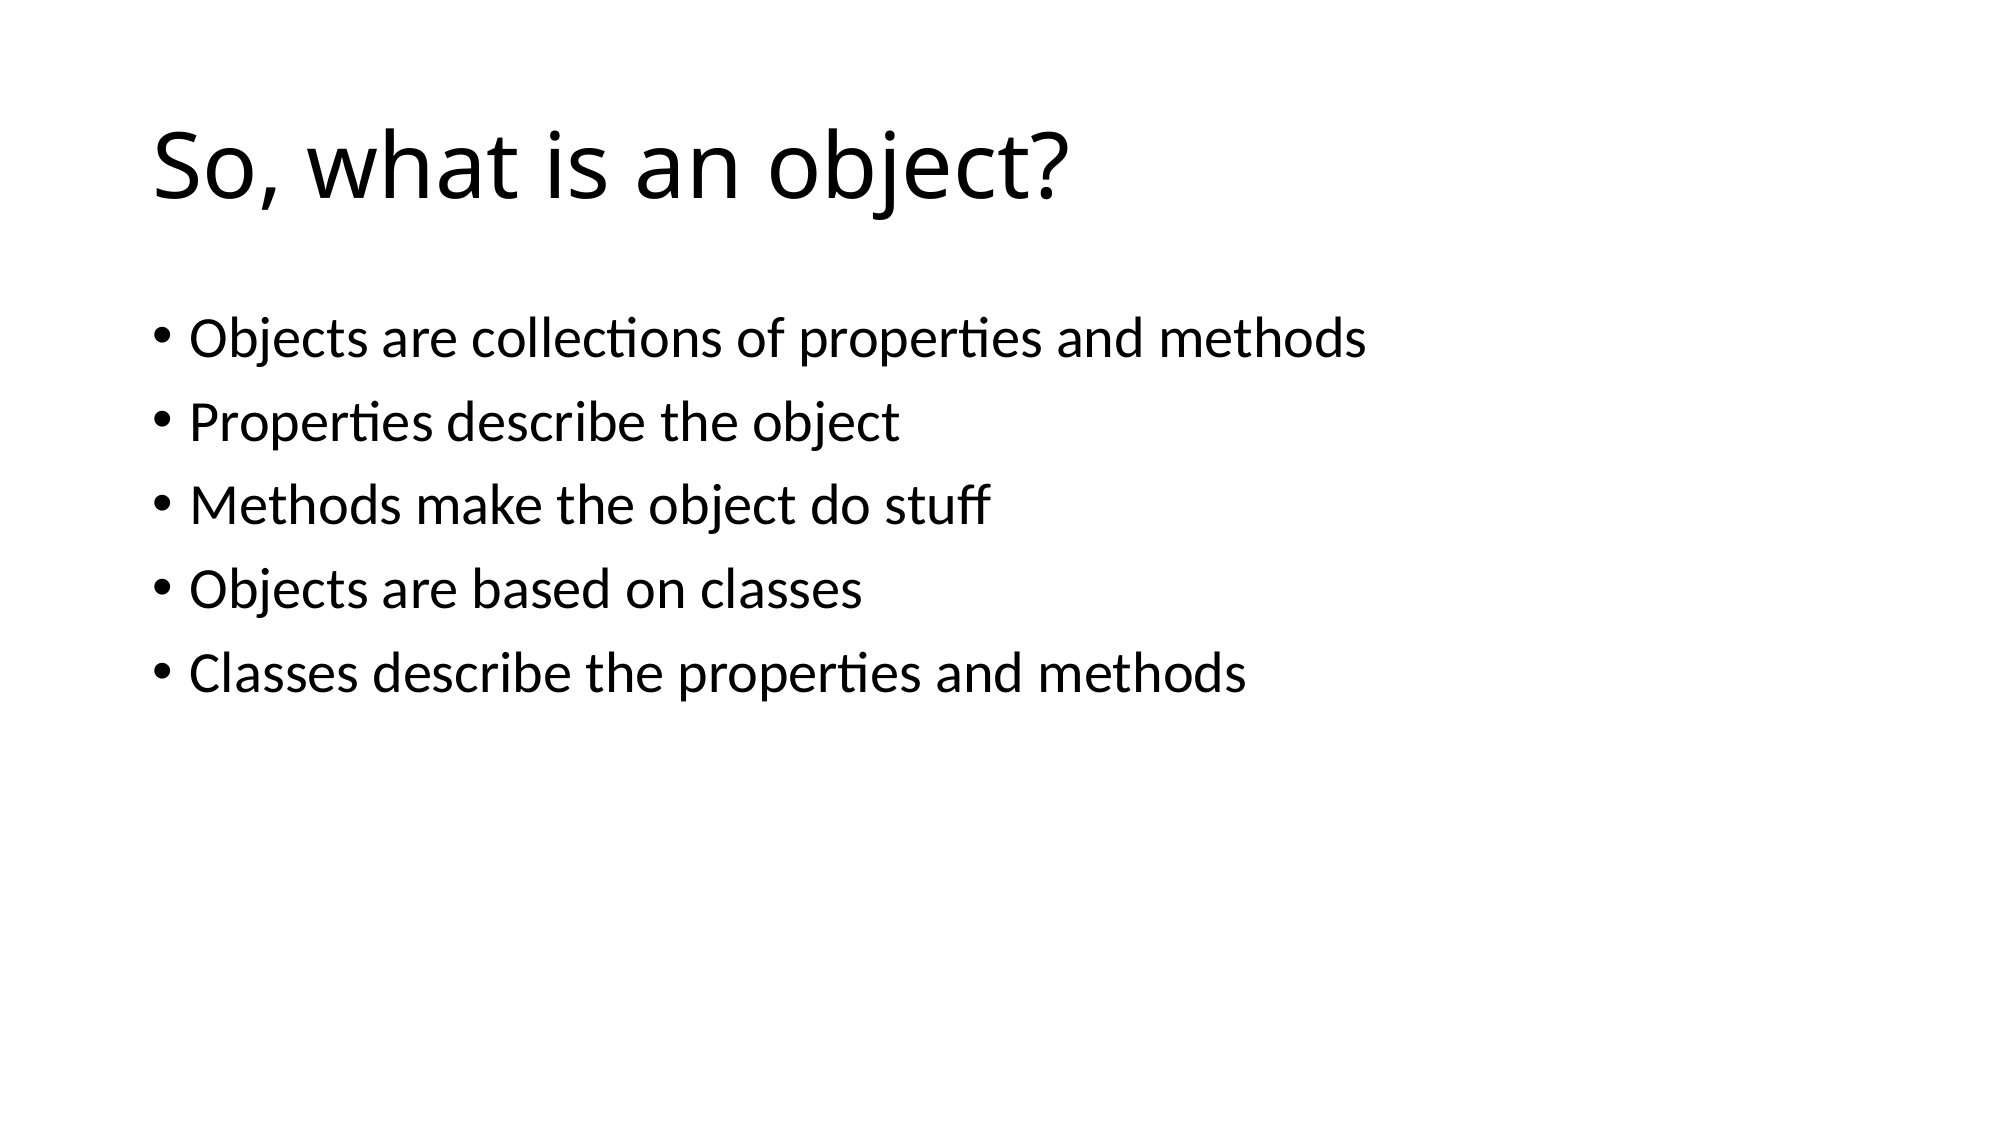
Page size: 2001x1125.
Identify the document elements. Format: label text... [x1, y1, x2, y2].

list Objects are collections of properties and methods Properties describe the object Methods make the object do stuff Objects are based on classes Classes describe the properties and methods [137, 299, 1863, 1014]
title So, what is an object? [137, 59, 1863, 278]
